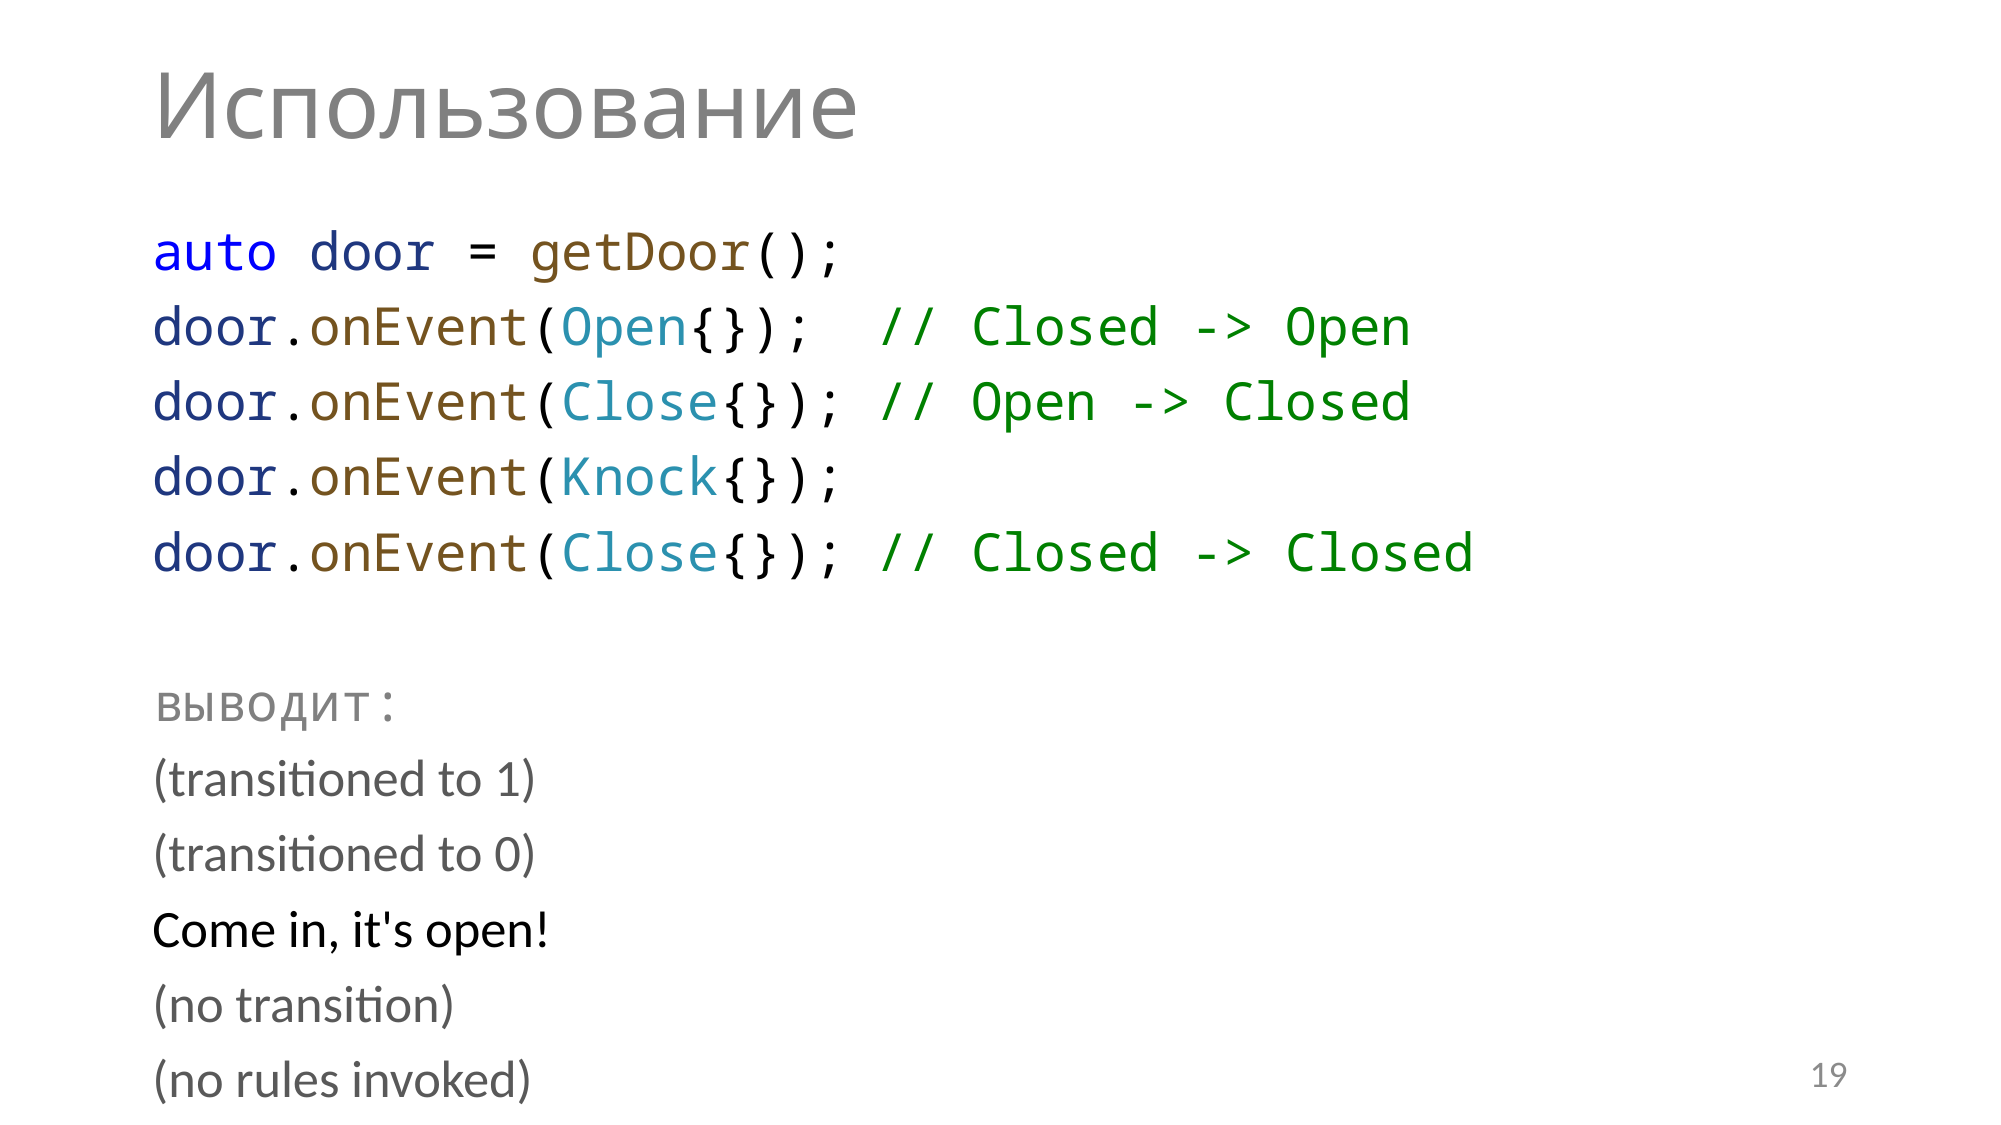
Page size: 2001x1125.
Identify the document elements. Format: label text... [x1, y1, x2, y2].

title Использование [137, 0, 1863, 217]
slide_number 19 [1412, 1042, 1863, 1103]
list auto door = getDoor(); door.onEvent(Open{}); // Closed -> Open door.onEvent(Close{}); // Open -> Closed door.onEvent(Knock{}); door.onEvent(Close{}); // Closed -> Closed выводит: (transitioned to 1) (transitioned to 0) Come in, it's open! (no transition) (no rules invoked) [137, 217, 1863, 1125]
